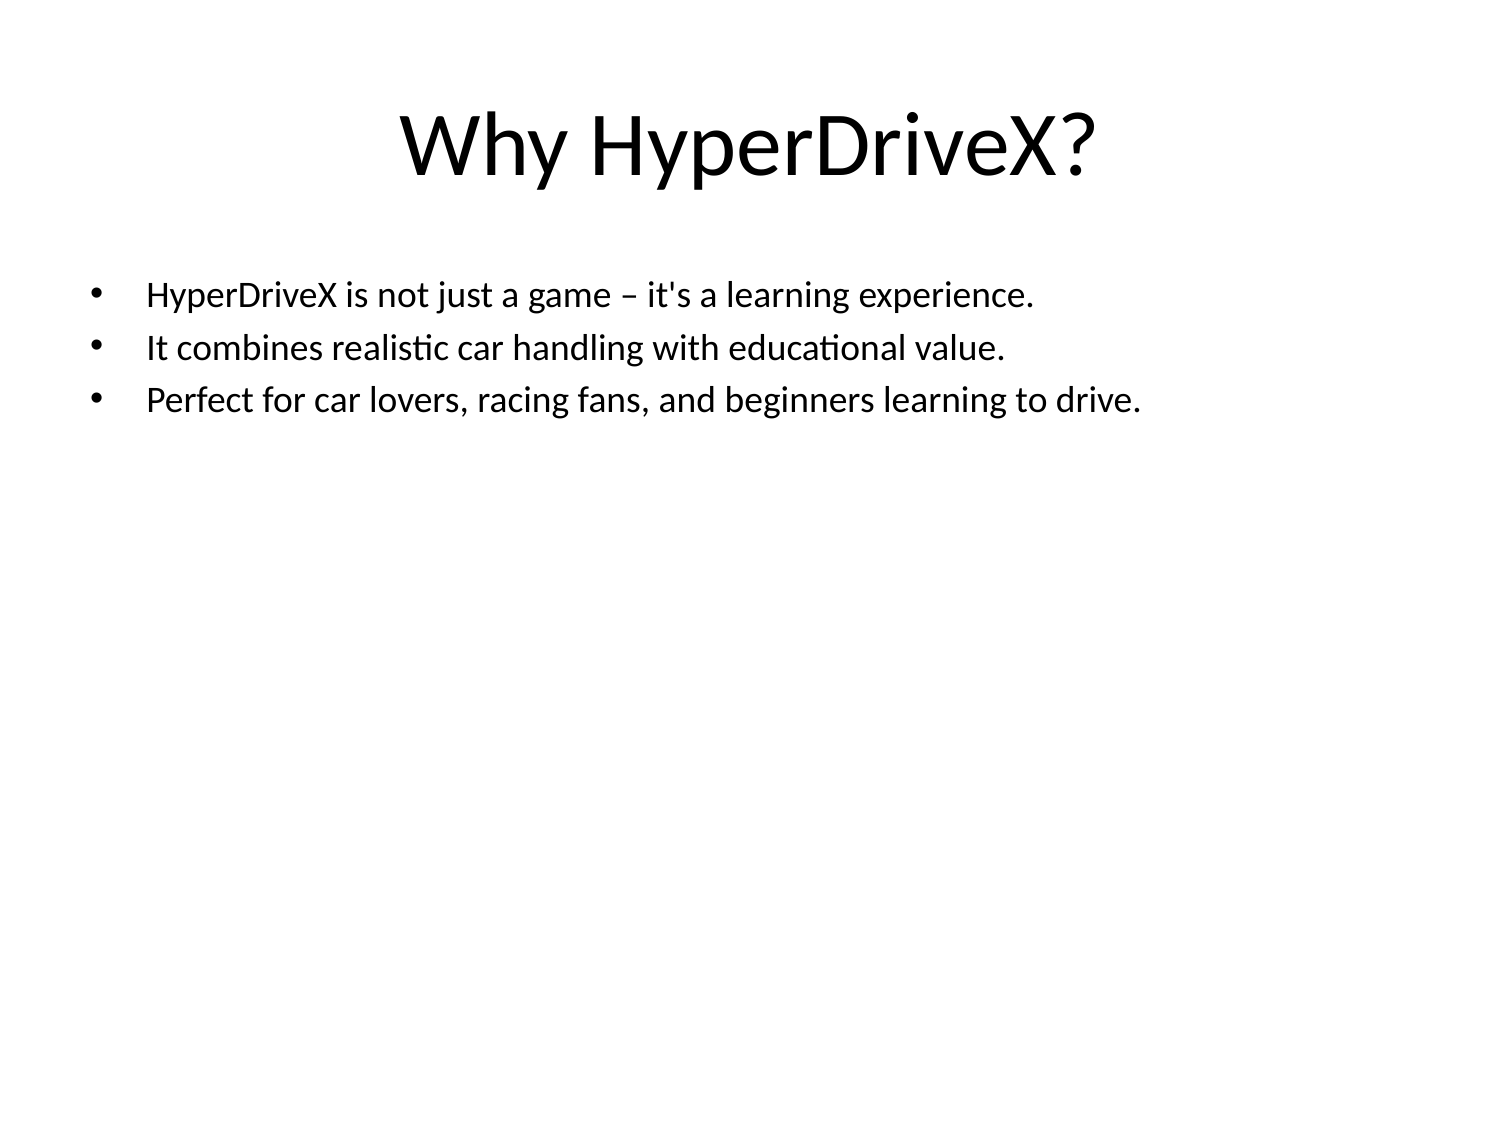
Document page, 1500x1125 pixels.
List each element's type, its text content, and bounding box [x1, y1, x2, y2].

list HyperDriveX is not just a game – it's a learning experience. It combines realistic car handling with educational value. Perfect for car lovers, racing fans, and beginners learning to drive. [75, 262, 1425, 1005]
title Why HyperDriveX? [75, 45, 1425, 233]
